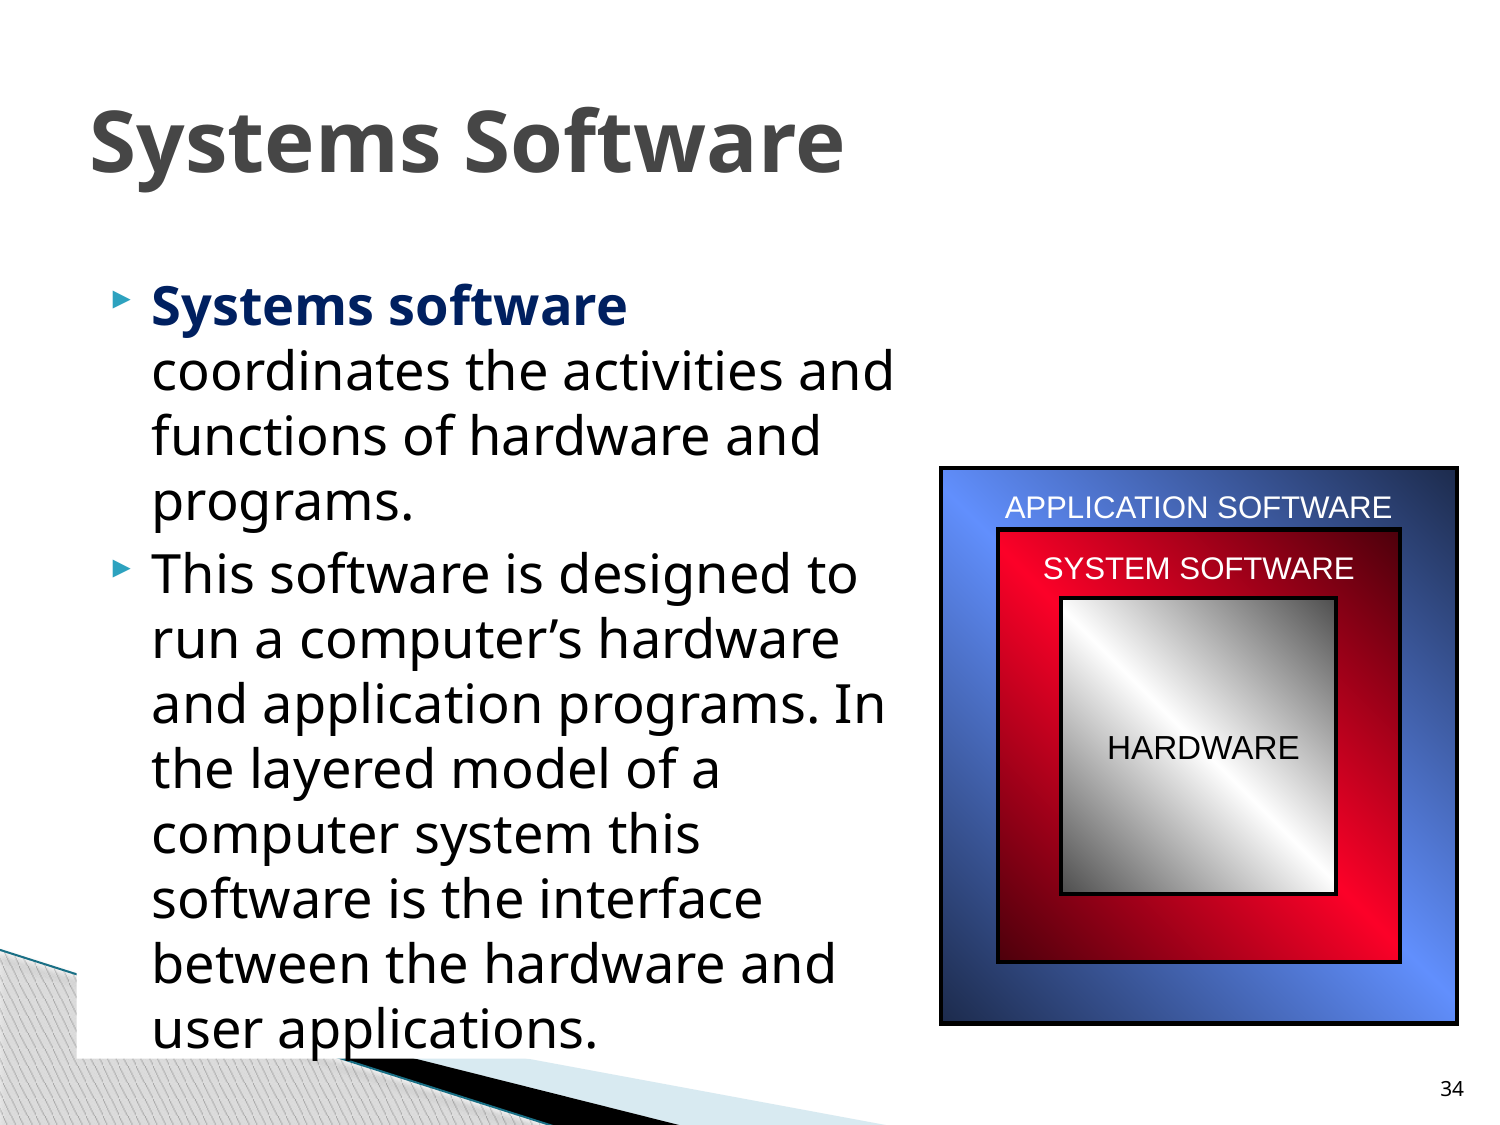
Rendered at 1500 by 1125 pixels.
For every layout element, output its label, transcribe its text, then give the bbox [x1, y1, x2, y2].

list Systems software coordinates the activities and functions of hardware and programs. This software is designed to run a computer’s hardware and application programs. In the layered model of a computer system this software is the interface between the hardware and user applications. [76, 263, 940, 1059]
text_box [938, 467, 1459, 1024]
title Systems Software [75, 45, 1425, 233]
slide_number 34 [1418, 1051, 1479, 1112]
